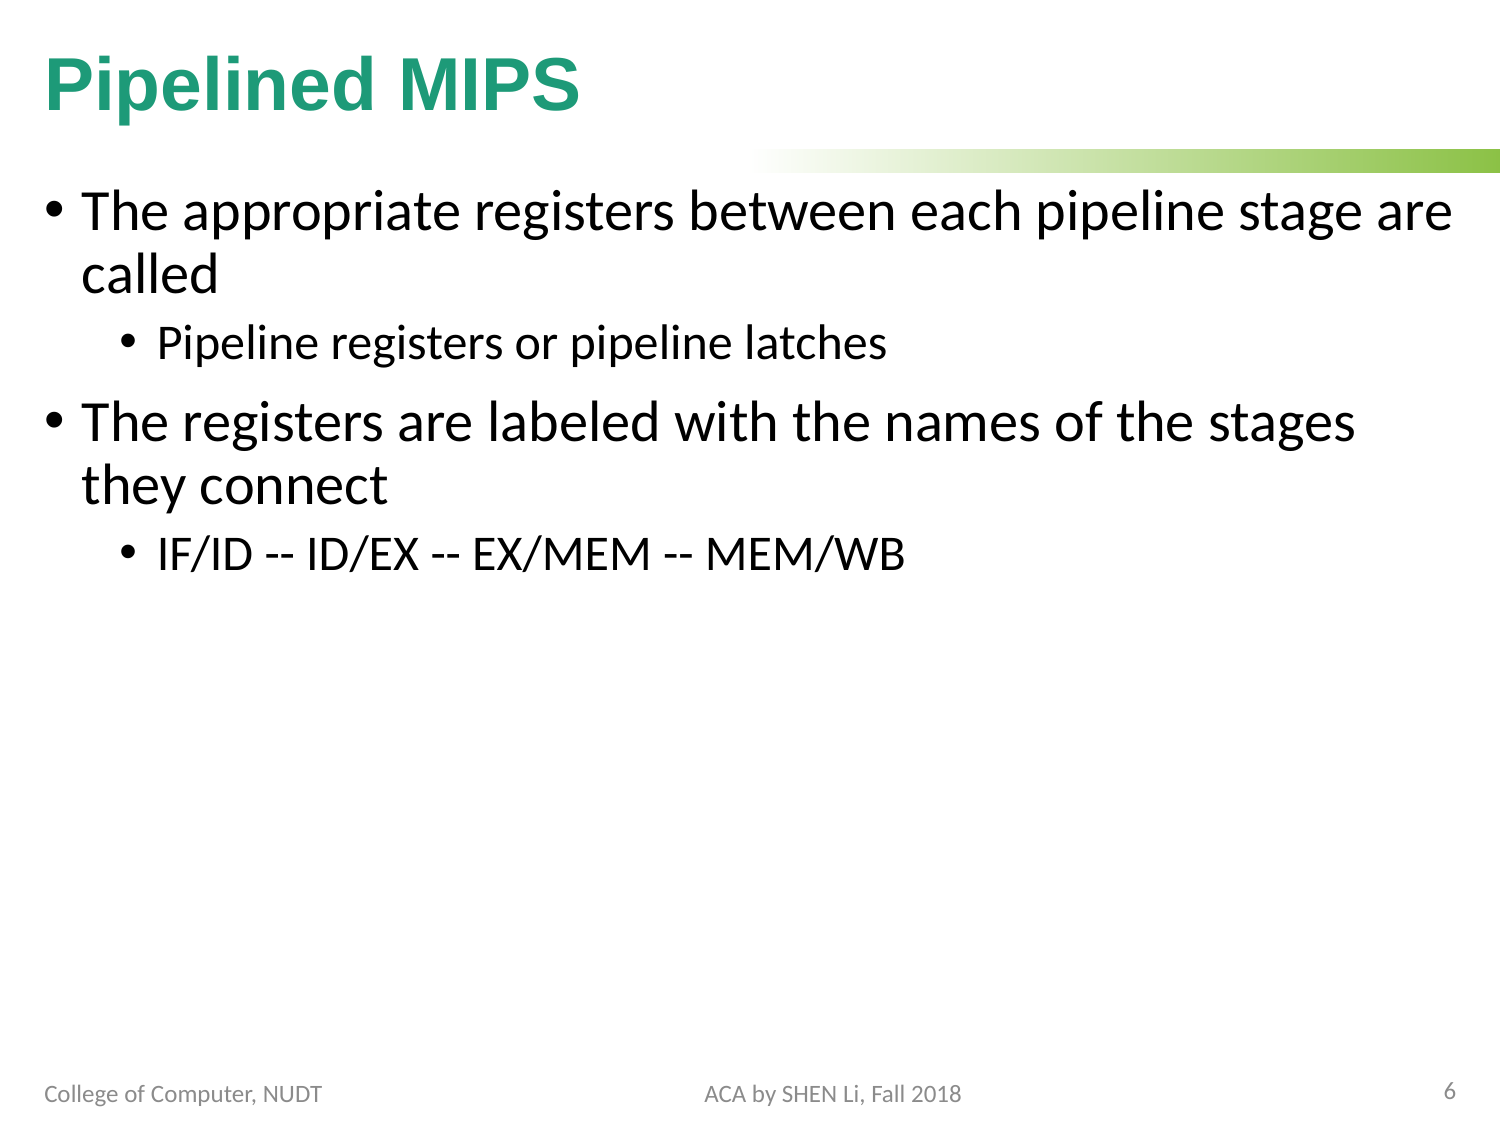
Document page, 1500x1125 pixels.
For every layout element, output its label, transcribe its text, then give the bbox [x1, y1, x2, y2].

slide_number 6 [1317, 1059, 1472, 1120]
footer ACA by SHEN Li, Fall 2018 [491, 1062, 1176, 1123]
slide_number College of Computer, NUDT [29, 1062, 367, 1123]
title Pipelined MIPS [29, 22, 1471, 150]
text_box The appropriate registers between each pipeline stage are called Pipeline registers or pipeline latches The registers are labeled with the names of the stages they connect IF/ID -- ID/EX -- EX/MEM -- MEM/WB [29, 172, 1471, 1067]
